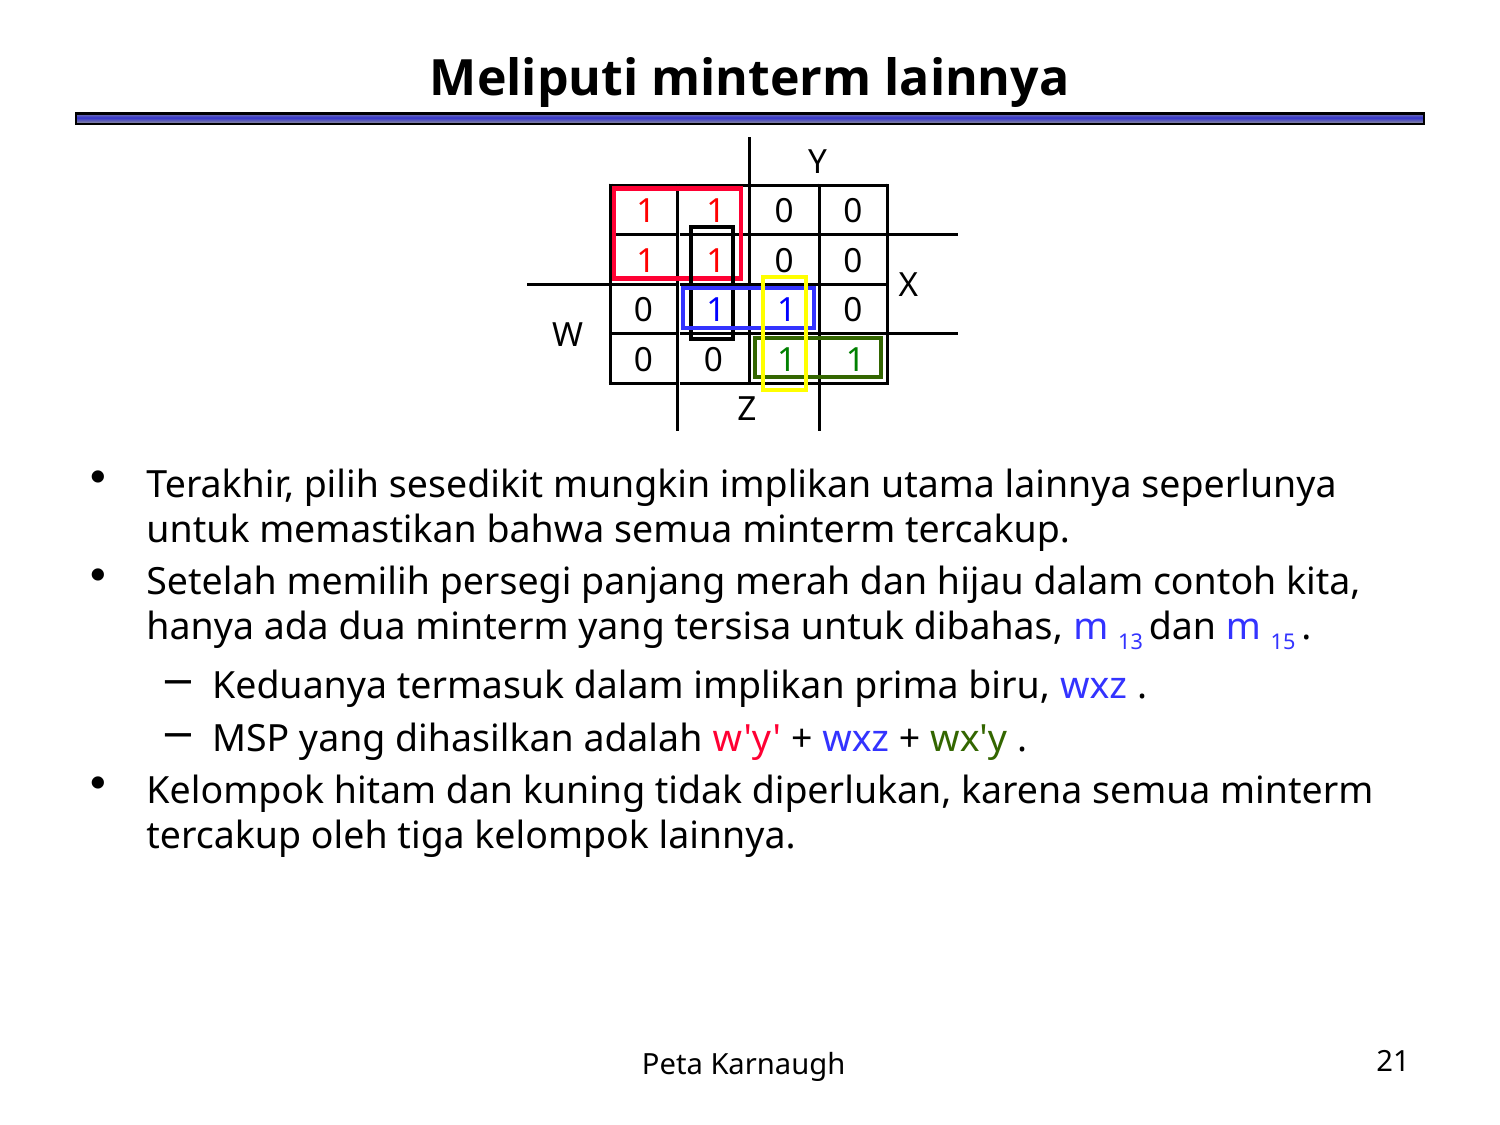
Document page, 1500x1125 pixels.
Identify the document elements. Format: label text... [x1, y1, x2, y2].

list Terakhir, pilih sesedikit mungkin implikan utama lainnya seperlunya untuk memastikan bahwa semua minterm tercakup. Setelah memilih persegi panjang merah dan hijau dalam contoh kita, hanya ada dua minterm yang tersisa untuk dibahas, m 13 dan m 15 . Keduanya termasuk dalam implikan prima biru, wxz . MSP yang dihasilkan adalah w'y' + wxz + wx'y . Kelompok hitam dan kuning tidak diperlukan, karena semua minterm tercakup oleh tiga kelompok lainnya. [75, 137, 1425, 1025]
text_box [512, 137, 993, 469]
slide_number 21 [1112, 1025, 1425, 1100]
title Meliputi minterm lainnya [75, 37, 1425, 113]
footer Peta Karnaugh [450, 1025, 1038, 1100]
